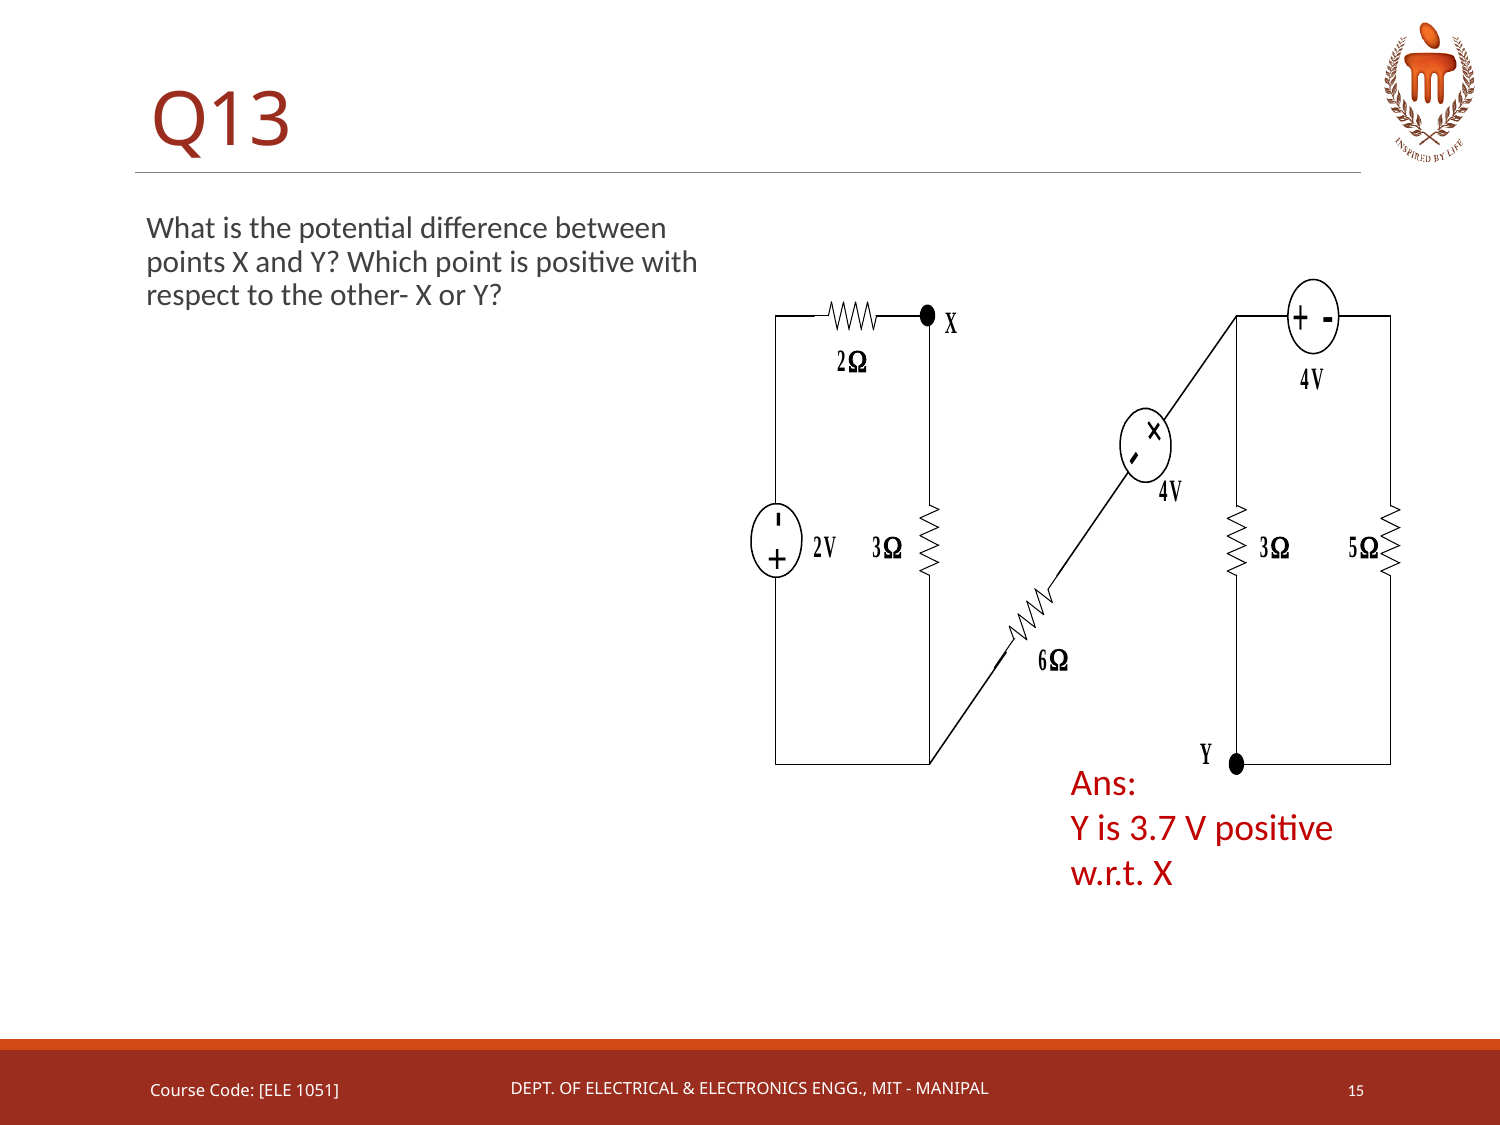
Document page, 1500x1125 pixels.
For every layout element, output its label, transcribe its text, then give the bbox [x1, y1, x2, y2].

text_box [741, 266, 1409, 790]
list What is the potential difference between points X and Y? Which point is positive with respect to the other- X or Y? [135, 204, 743, 963]
slide_number Course Code: [ELE 1051] [135, 1059, 440, 1120]
text_box Ans: Y is 3.7 V positive w.r.t. X [1055, 797, 1408, 901]
footer Dept. of Electrical & Electronics Engg., MIT - Manipal [453, 1059, 1047, 1120]
slide_number 15 [1218, 1059, 1380, 1120]
title Q13 [135, 15, 1373, 169]
picture [1381, 20, 1478, 163]
